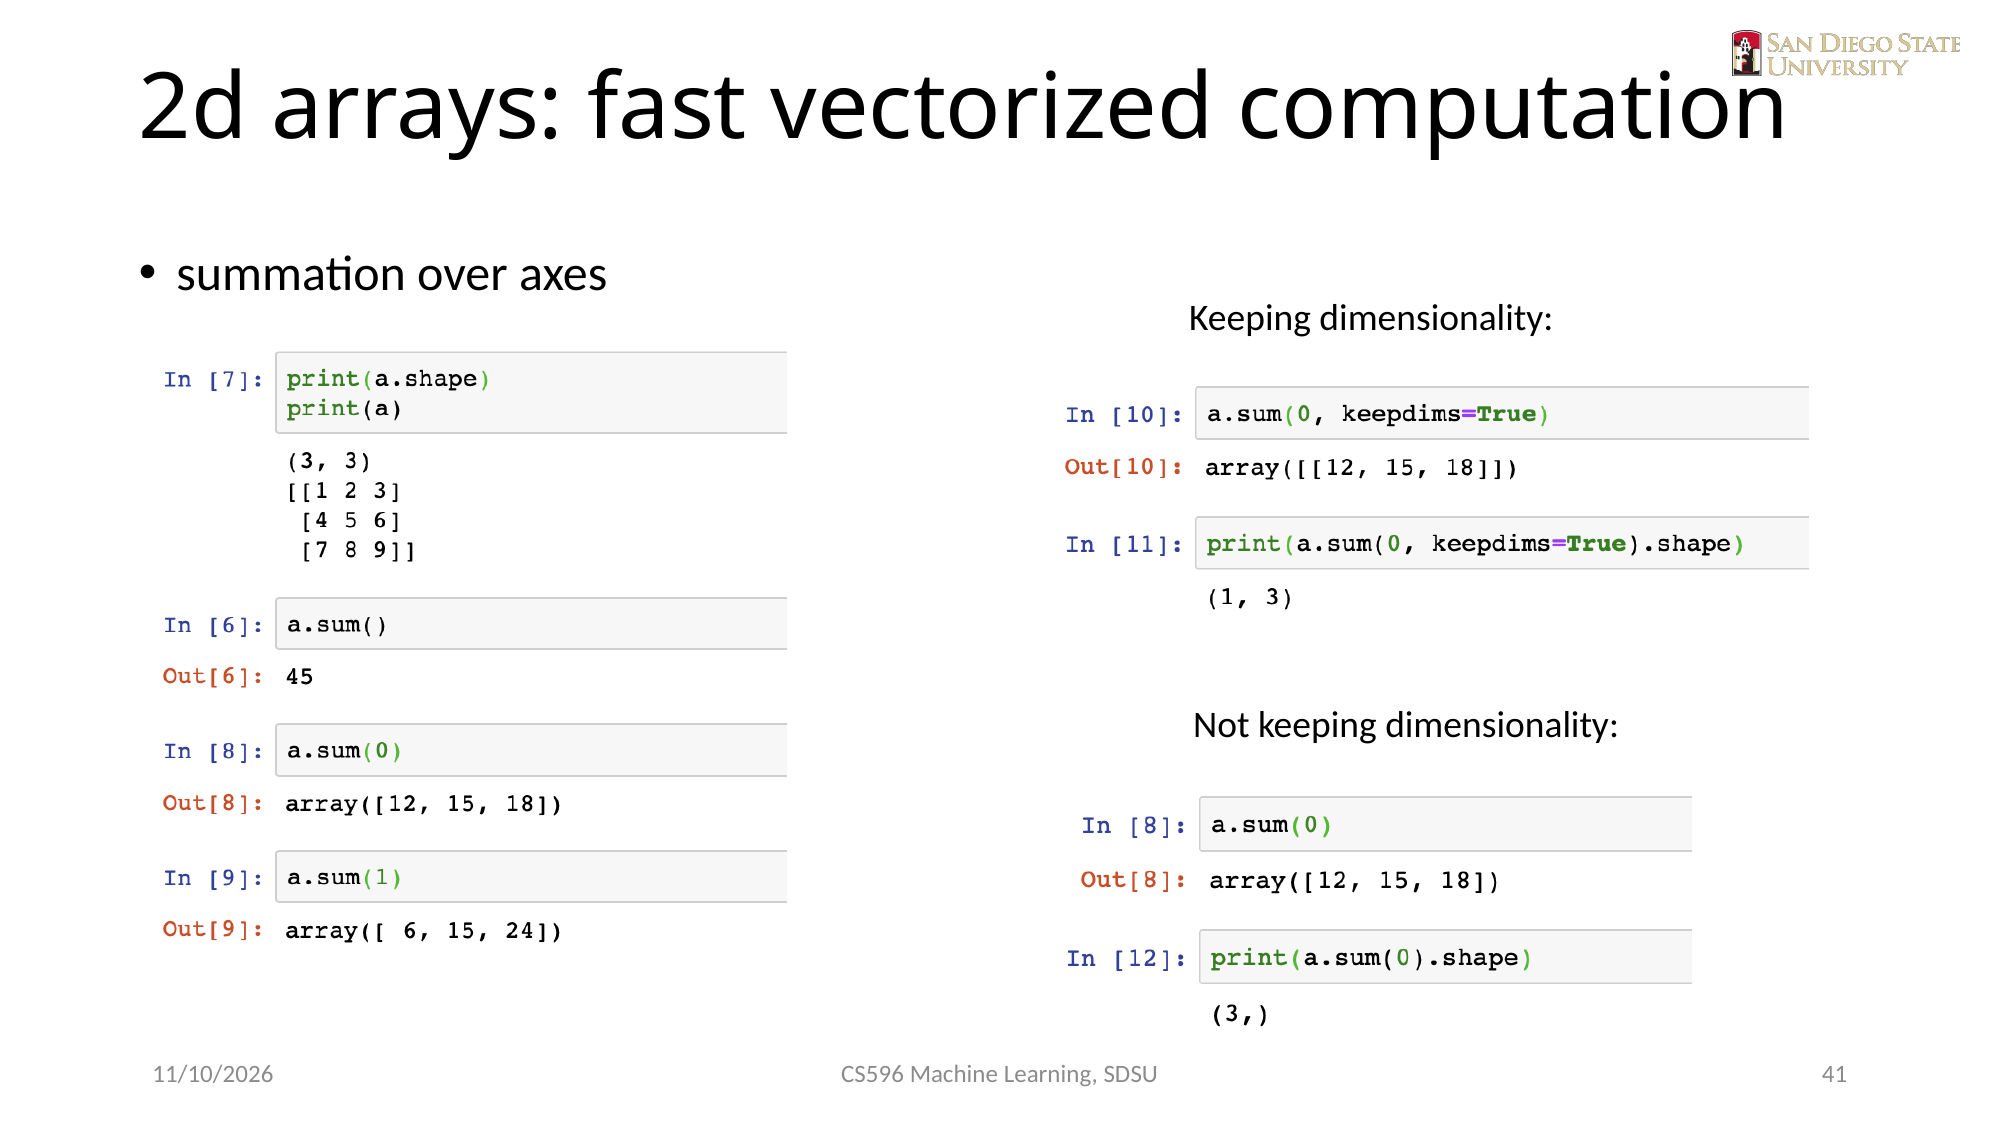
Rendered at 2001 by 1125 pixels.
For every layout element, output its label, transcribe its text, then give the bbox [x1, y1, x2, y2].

text_box Not keeping dimensionality: [1178, 692, 1635, 753]
list summation over axes [123, 239, 1849, 954]
text_box Keeping dimensionality: [1174, 285, 1569, 346]
picture [148, 345, 787, 954]
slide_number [137, 1042, 588, 1103]
picture [1732, 30, 1960, 76]
title 2d arrays: fast vectorized computation [123, 0, 1849, 218]
footer CS596 Machine Learning, SDSU [662, 1042, 1338, 1103]
picture [1047, 783, 1692, 1038]
slide_number 41 [1412, 1042, 1863, 1103]
picture [1047, 368, 1809, 620]
